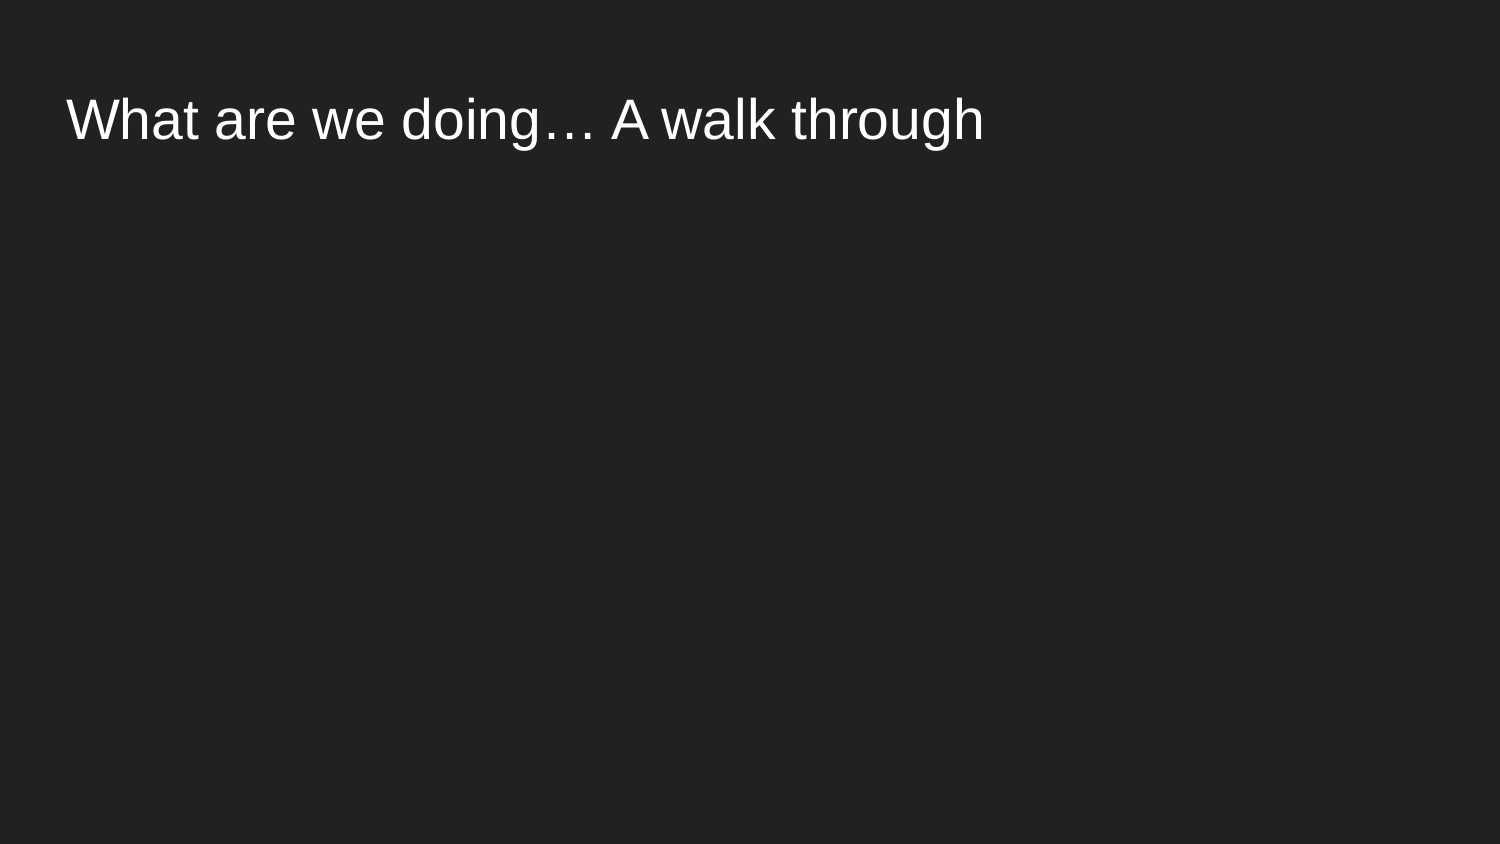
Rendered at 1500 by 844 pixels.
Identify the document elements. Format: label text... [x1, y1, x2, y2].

title What are we doing… A walk through [51, 72, 1449, 167]
